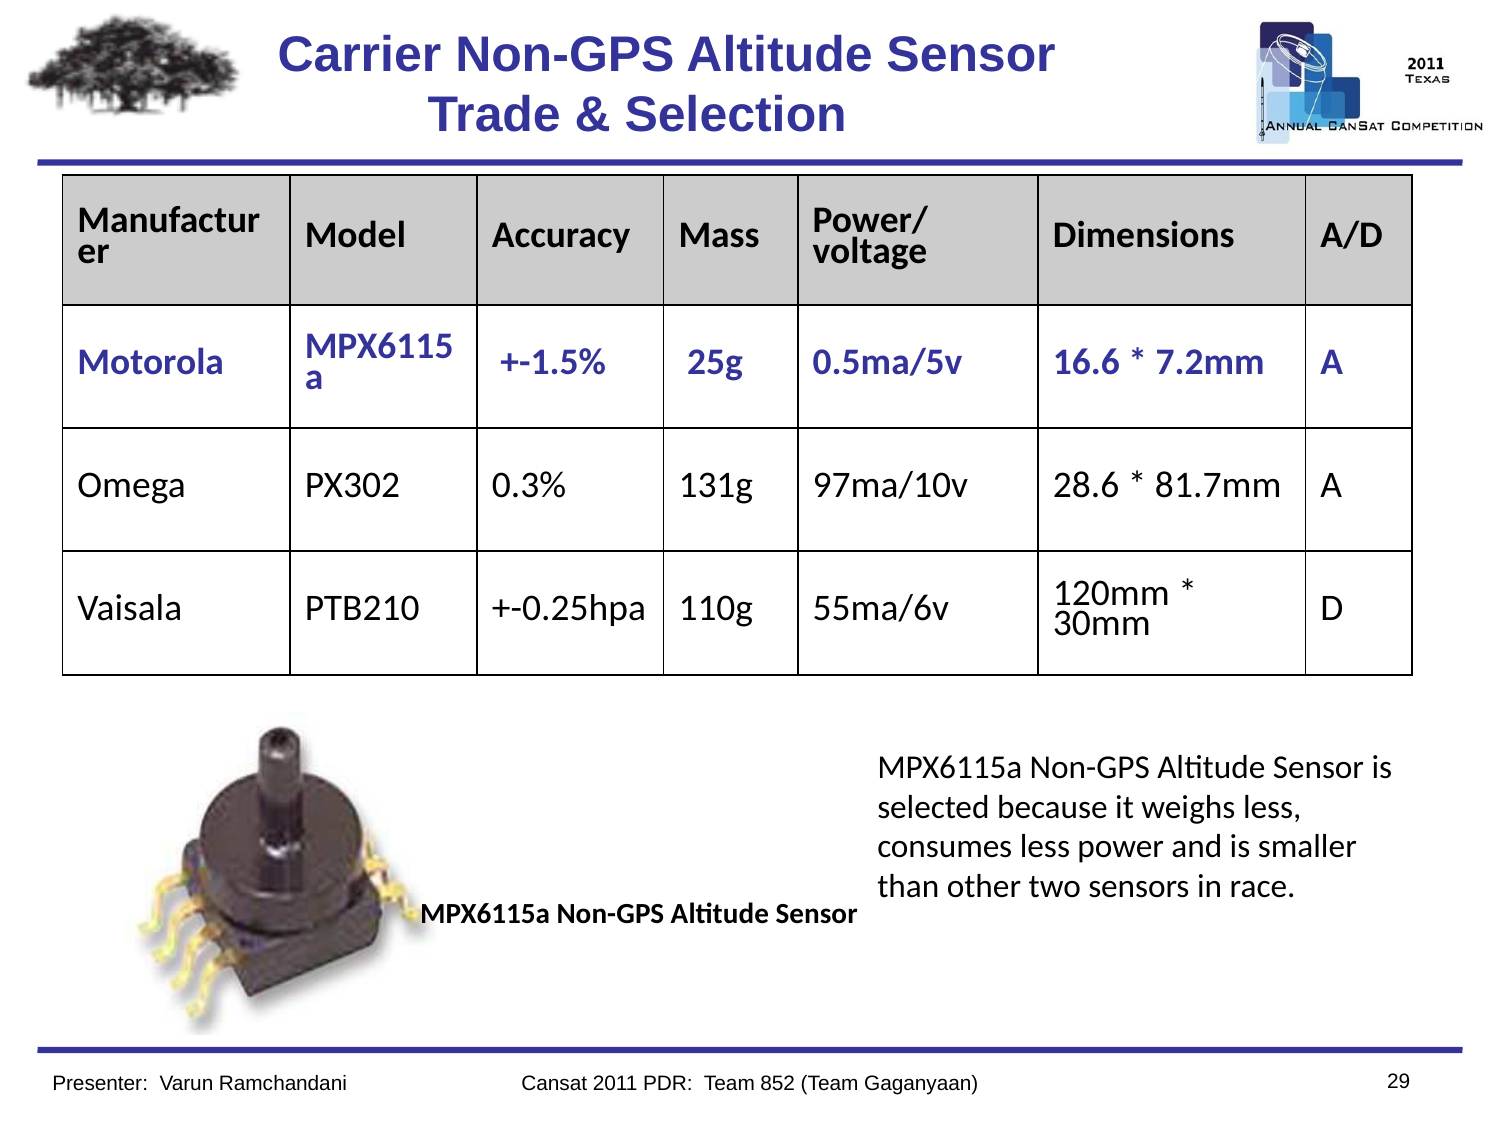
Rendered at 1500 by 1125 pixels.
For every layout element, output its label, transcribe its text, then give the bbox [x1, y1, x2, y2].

table_cell PTB210 [291, 552, 476, 674]
picture [0, 12, 270, 151]
text_box MPX6115a Non-GPS Altitude Sensor [441, 886, 874, 937]
table_cell 28.6 * 81.7mm [1039, 429, 1305, 550]
table_cell 131g [664, 429, 797, 550]
table_cell PX302 [291, 429, 476, 550]
slide_number 29 [1312, 1059, 1426, 1101]
table_cell 120mm * 30mm [1039, 552, 1305, 674]
picture [1250, 12, 1488, 150]
table_cell 0.3% [478, 429, 663, 550]
footer Cansat 2011 PDR: Team 852 (Team Gaganyaan) [449, 1062, 1051, 1103]
picture [124, 712, 438, 1035]
table_header Accuracy [478, 176, 663, 304]
table_cell MPX6115a [291, 306, 476, 427]
table_cell Vaisala [63, 552, 289, 674]
table_cell +-0.25hpa [478, 552, 663, 674]
table_cell Motorola [63, 306, 289, 427]
table_cell 55ma/6v [799, 552, 1037, 674]
table_header Power/voltage [799, 176, 1037, 304]
table_cell 97ma/10v [799, 429, 1037, 550]
table_cell 25g [664, 306, 797, 427]
table_header Manufacturer [63, 176, 289, 304]
table_header Model [291, 176, 476, 304]
title Carrier Non-GPS Altitude Sensor Trade & Selection [271, 12, 1238, 150]
table_cell A [1306, 306, 1411, 427]
table_cell 16.6 * 7.2mm [1039, 306, 1305, 427]
table_cell 0.5ma/5v [799, 306, 1037, 427]
table_cell Omega [63, 429, 289, 550]
table_cell 110g [664, 552, 797, 674]
table_header Mass [664, 176, 797, 304]
table_cell A [1306, 429, 1411, 550]
table_cell +-1.5% [478, 306, 663, 427]
table_header Dimensions [1039, 176, 1305, 304]
text_box Presenter: Varun Ramchandani [37, 1062, 413, 1103]
table_header A/D [1306, 176, 1411, 304]
table_cell D [1306, 552, 1411, 674]
text_box MPX6115a Non-GPS Altitude Sensor is selected because it weighs less, consumes less power and is smaller than other two sensors in race. [862, 737, 1413, 912]
